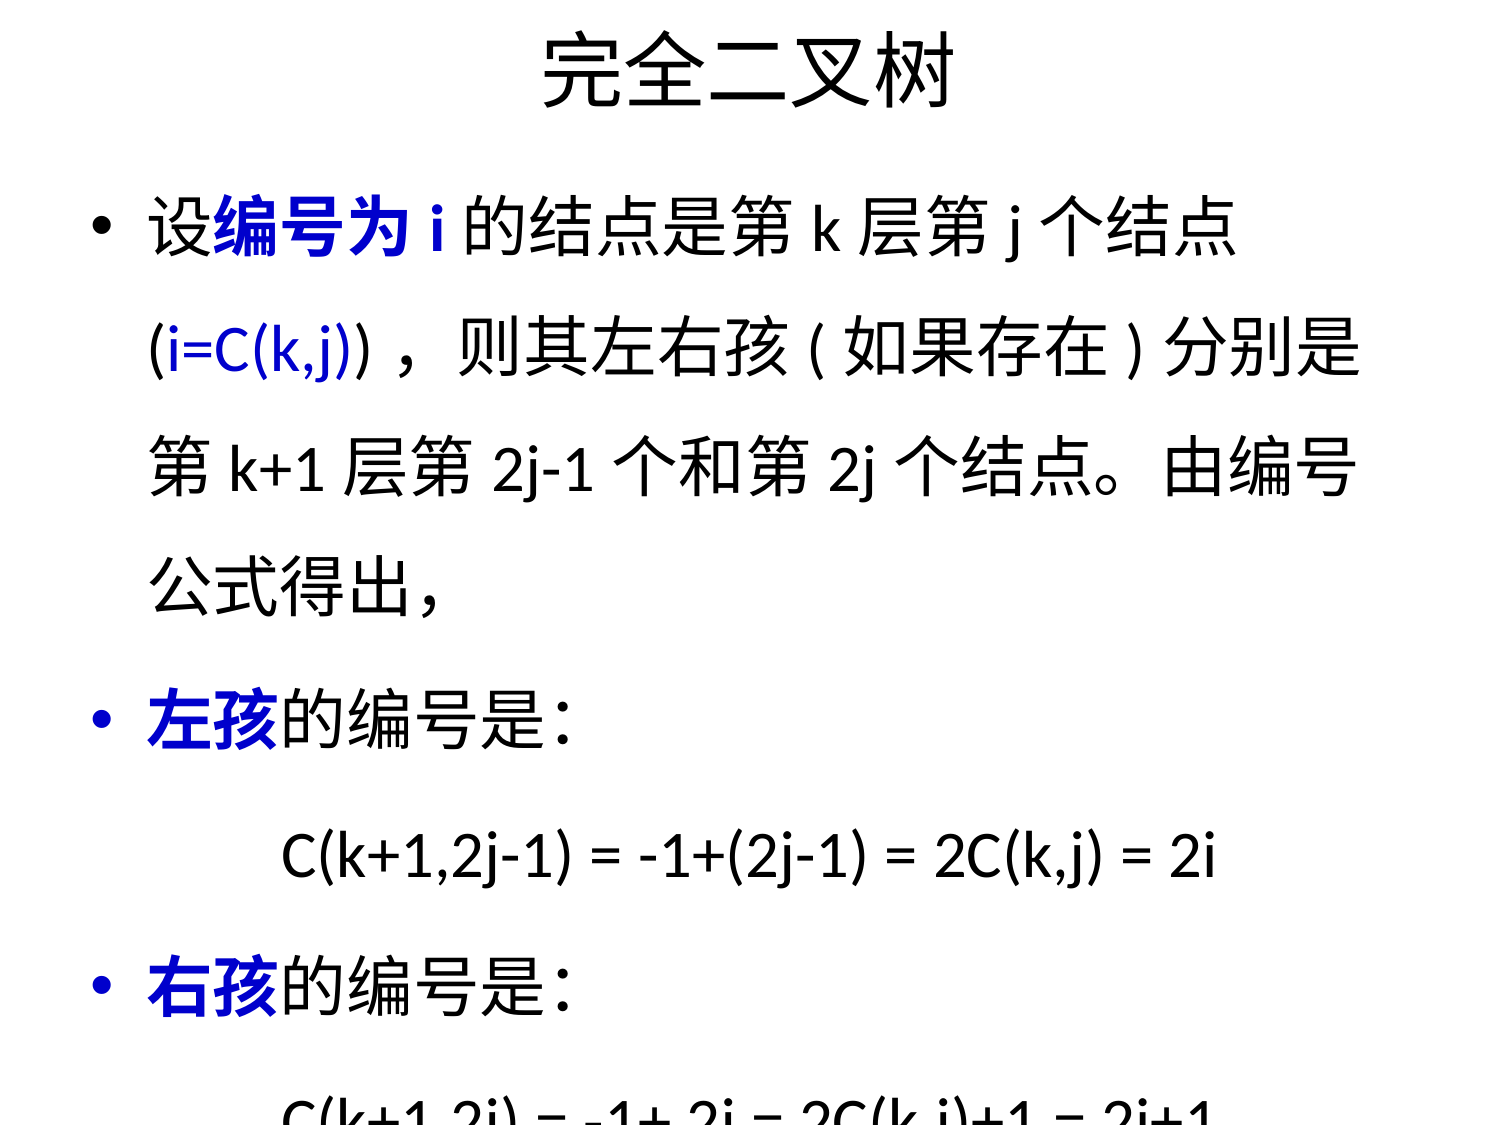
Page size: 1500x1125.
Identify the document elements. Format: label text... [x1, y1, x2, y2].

title 完全二叉树 [73, 0, 1424, 138]
